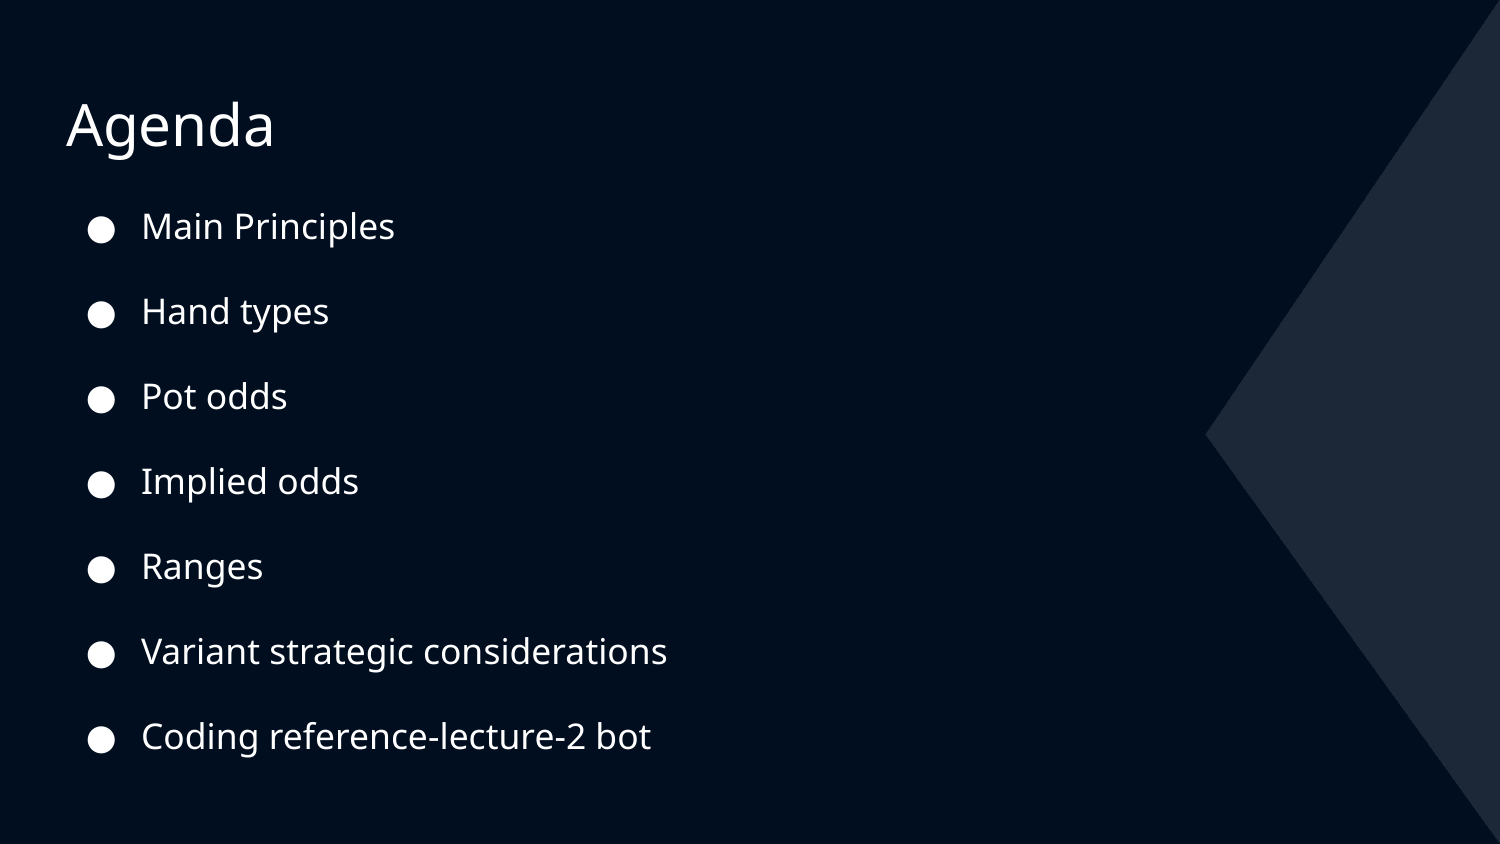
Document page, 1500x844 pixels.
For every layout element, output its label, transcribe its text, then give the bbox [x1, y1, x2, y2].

list Main Principles Hand types Pot odds Implied odds Ranges Variant strategic considerations Coding reference-lecture-2 bot [51, 189, 1449, 750]
title Agenda [51, 72, 1449, 167]
